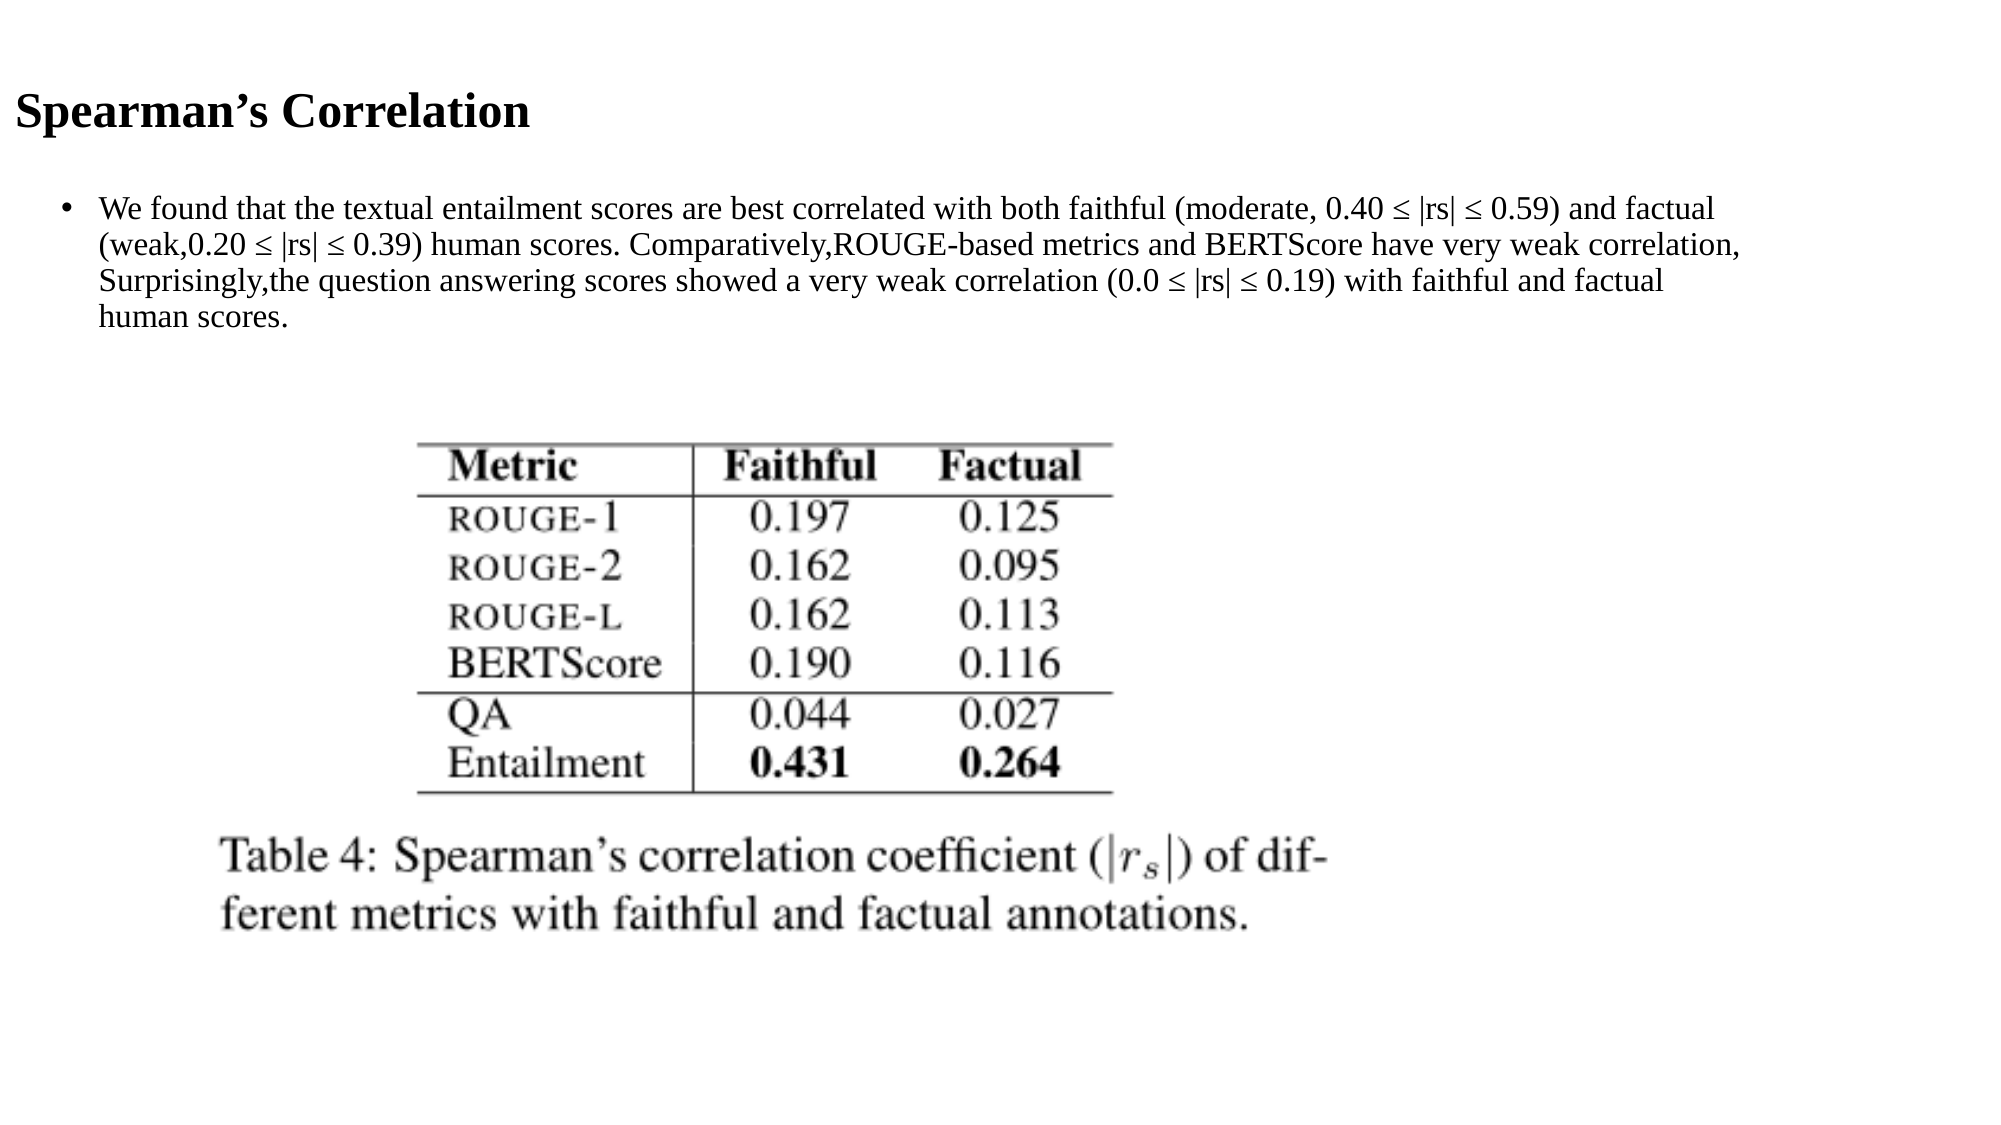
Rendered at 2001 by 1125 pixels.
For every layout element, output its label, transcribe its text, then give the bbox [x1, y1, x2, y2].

picture [169, 415, 1380, 984]
list We found that the textual entailment scores are best correlated with both faithful (moderate, 0.40 ≤ |rs| ≤ 0.59) and factual (weak,0.20 ≤ |rs| ≤ 0.39) human scores. Comparatively,ROUGE-based metrics and BERTScore have very weak correlation, Surprisingly,the question answering scores showed a very weak correlation (0.0 ≤ |rs| ≤ 0.19) with faithful and factual human scores. [45, 183, 1771, 898]
title Spearman’s Correlation [0, 3, 1725, 221]
